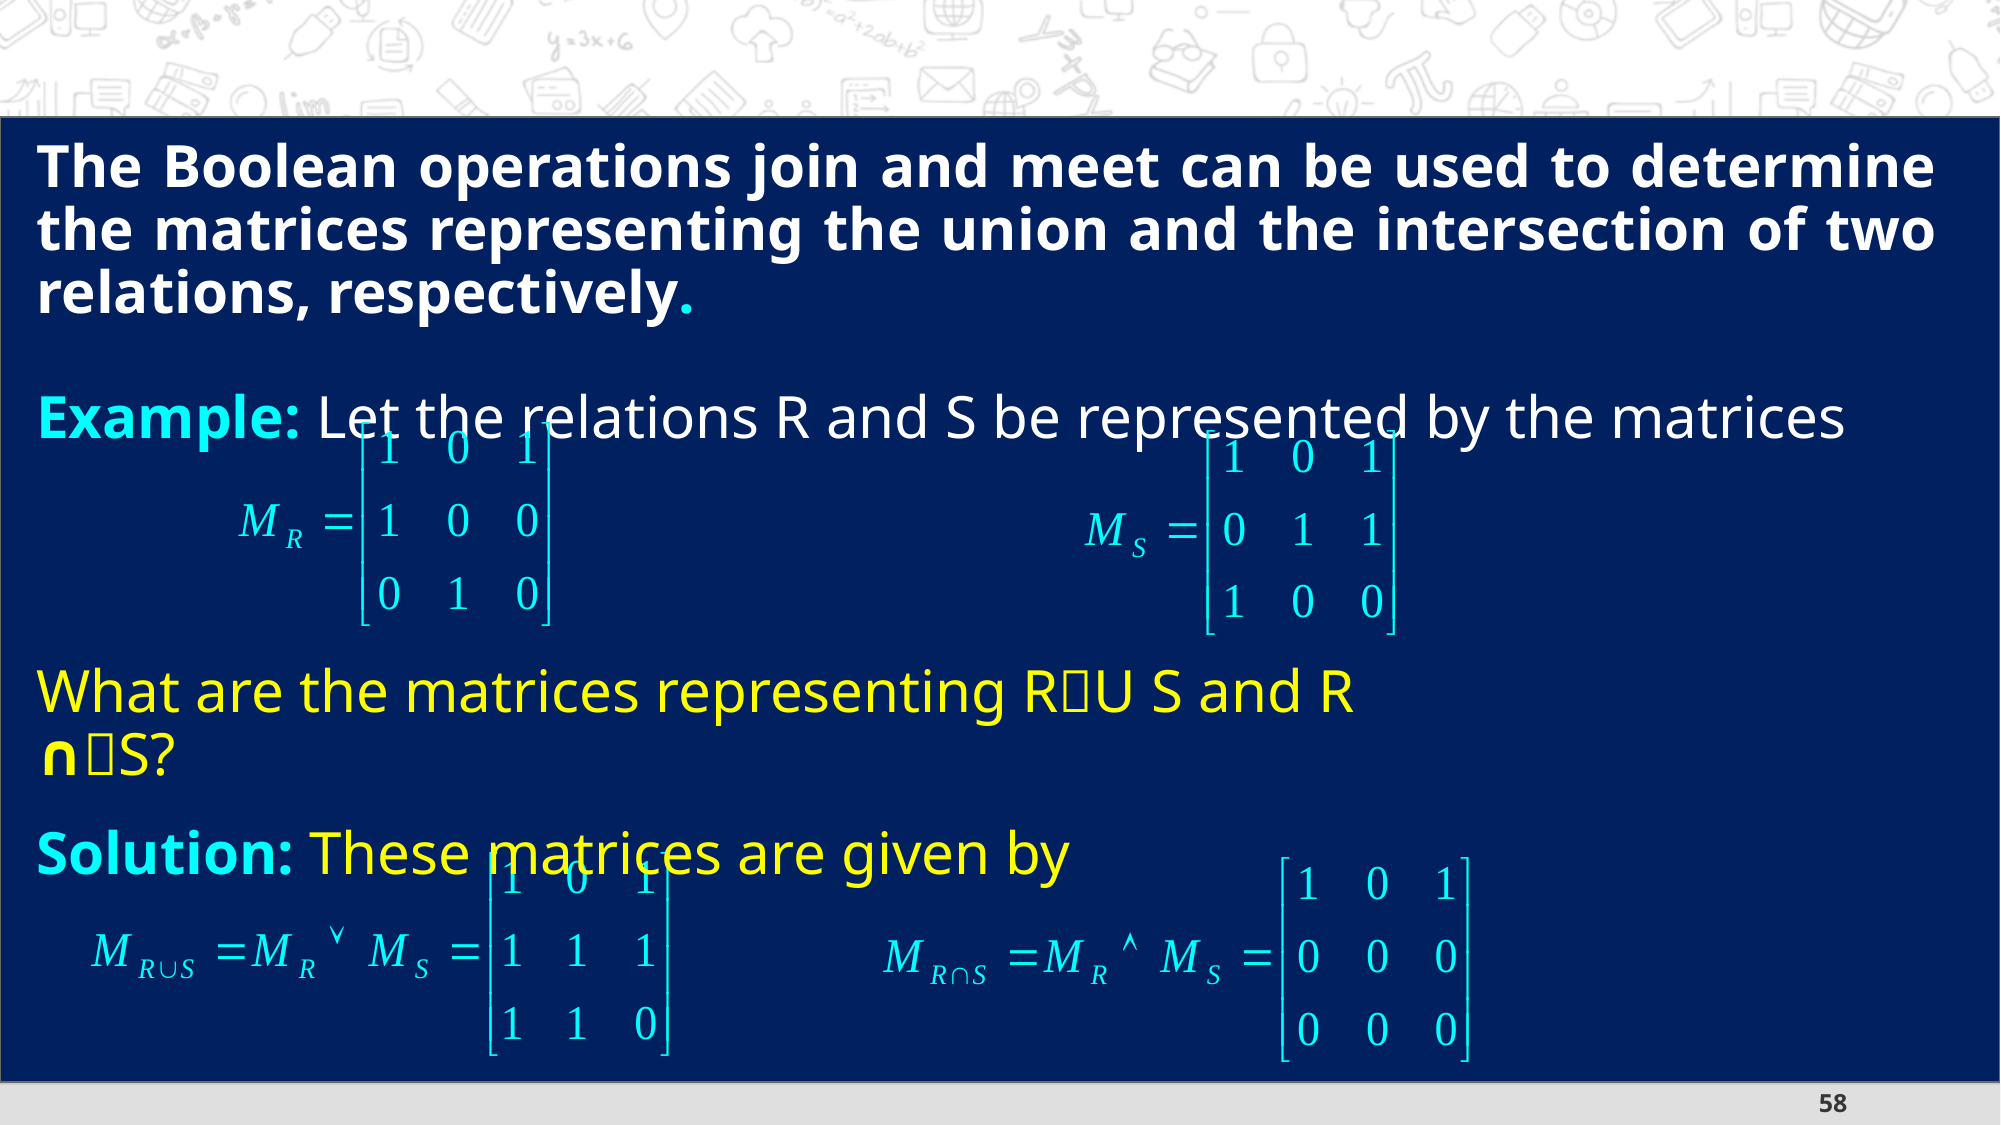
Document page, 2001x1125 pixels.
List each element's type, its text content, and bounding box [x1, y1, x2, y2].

text_box What are the matrices representing RU S and R ∩S? Solution: These matrices are given by [21, 654, 1484, 855]
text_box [875, 846, 1487, 1072]
text_box [0, 116, 2000, 1083]
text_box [1077, 419, 1411, 645]
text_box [83, 840, 687, 1066]
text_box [230, 410, 569, 636]
picture [0, 0, 2000, 116]
text_box The Boolean operations join and meet can be used to determine the matrices representing the union and the intersection of two relations, respectively. Example: Let the relations R and S be represented by the matrices [21, 129, 1952, 280]
